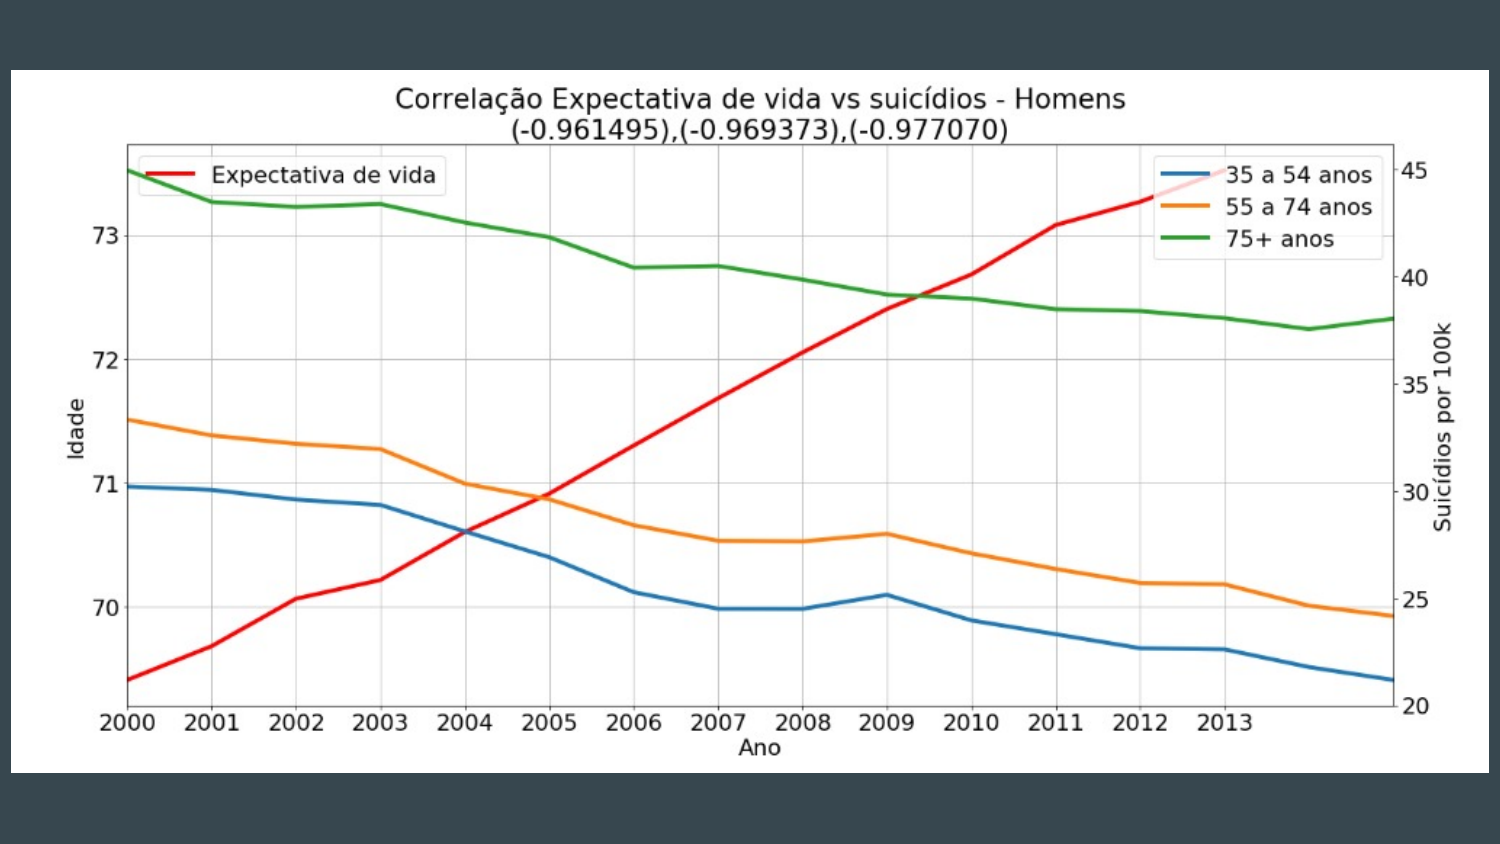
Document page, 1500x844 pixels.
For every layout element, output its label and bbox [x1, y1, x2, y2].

picture [11, 70, 1490, 774]
